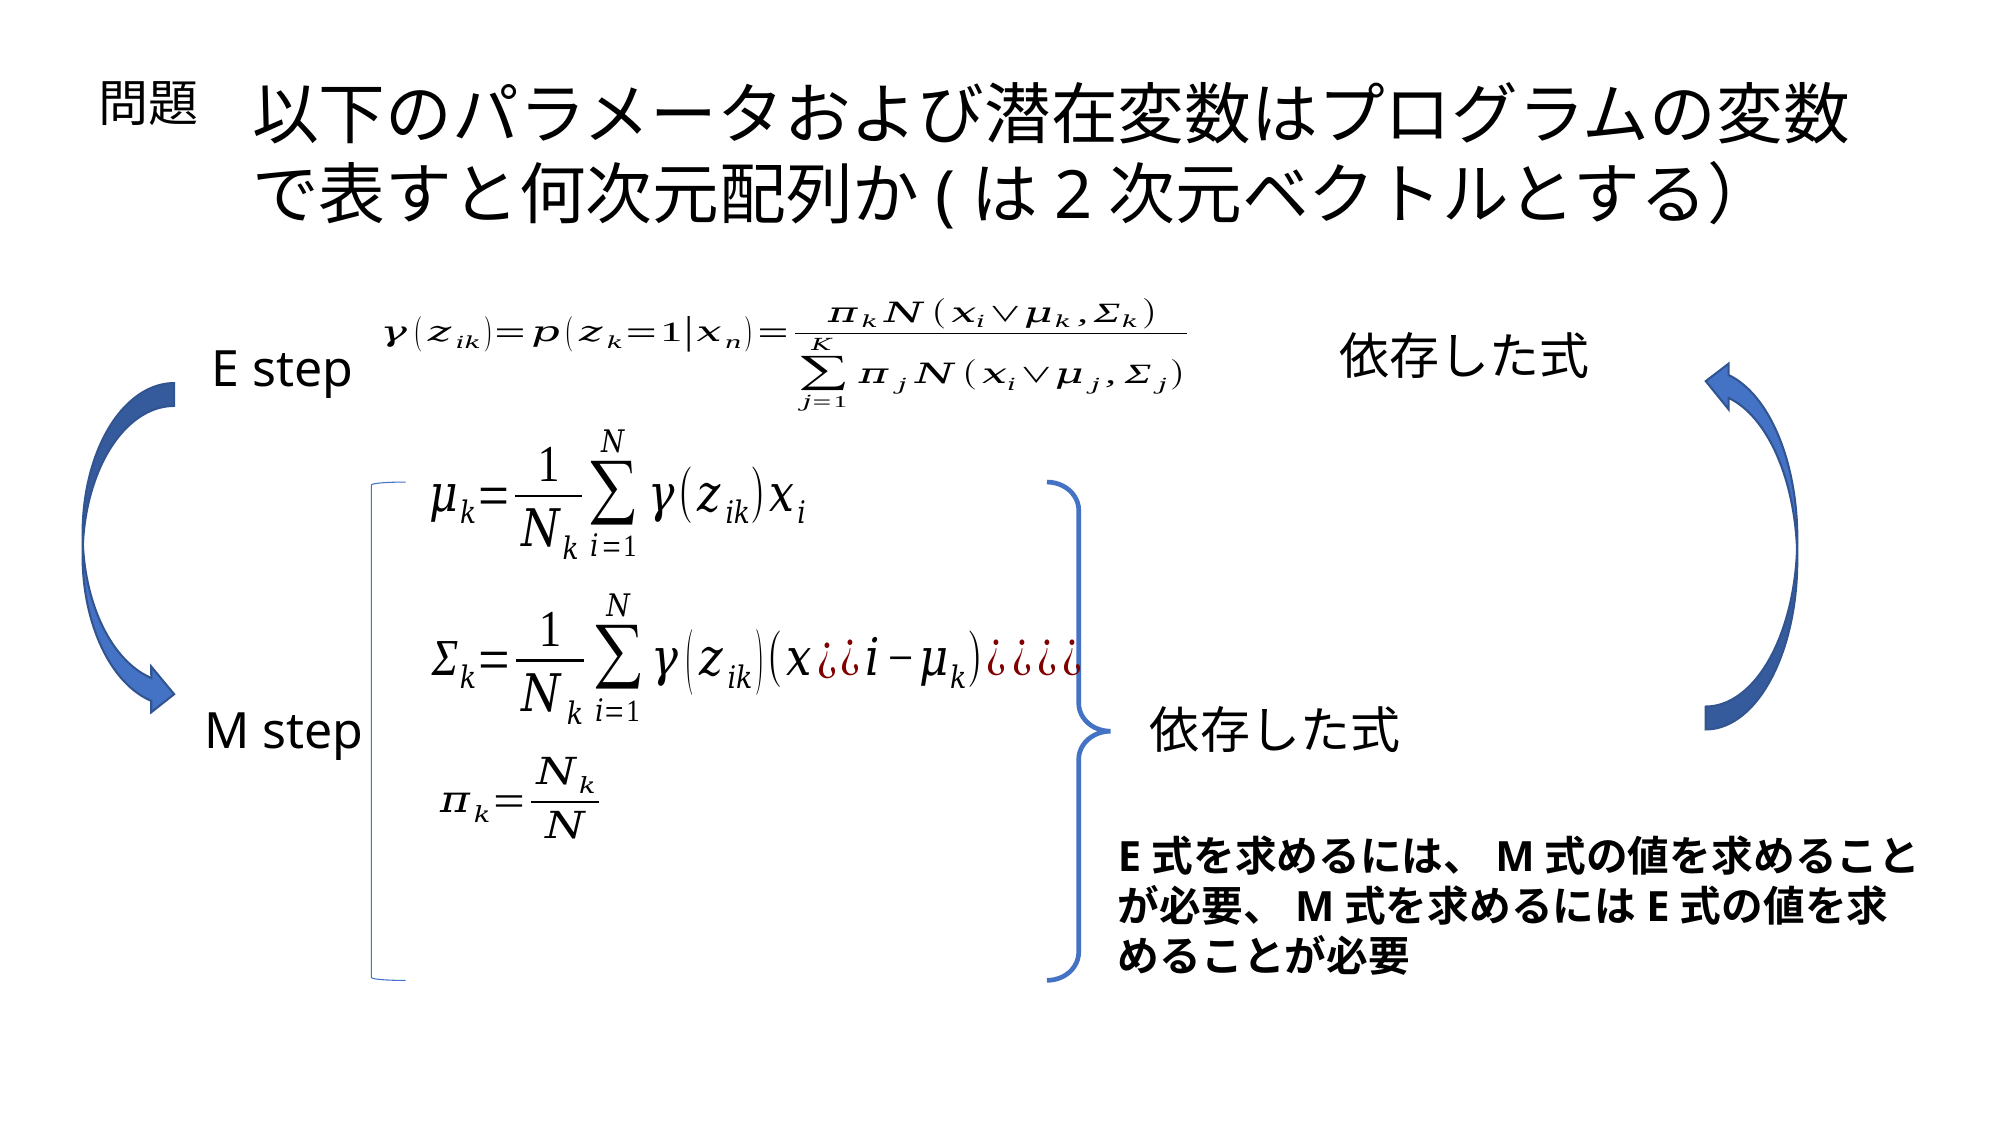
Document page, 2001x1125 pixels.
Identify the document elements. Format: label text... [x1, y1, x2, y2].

text_box [81, 382, 176, 715]
text_box [370, 481, 406, 981]
text_box E step [196, 329, 369, 404]
text_box 問題 [83, 64, 214, 139]
text_box [1046, 481, 1111, 981]
text_box E式を求めるには、M式の値を求めることが必要、M式を求めるにはE式の値を求めることが必要 [1103, 822, 1942, 988]
text_box M step [189, 691, 370, 767]
text_box [1704, 361, 1799, 731]
